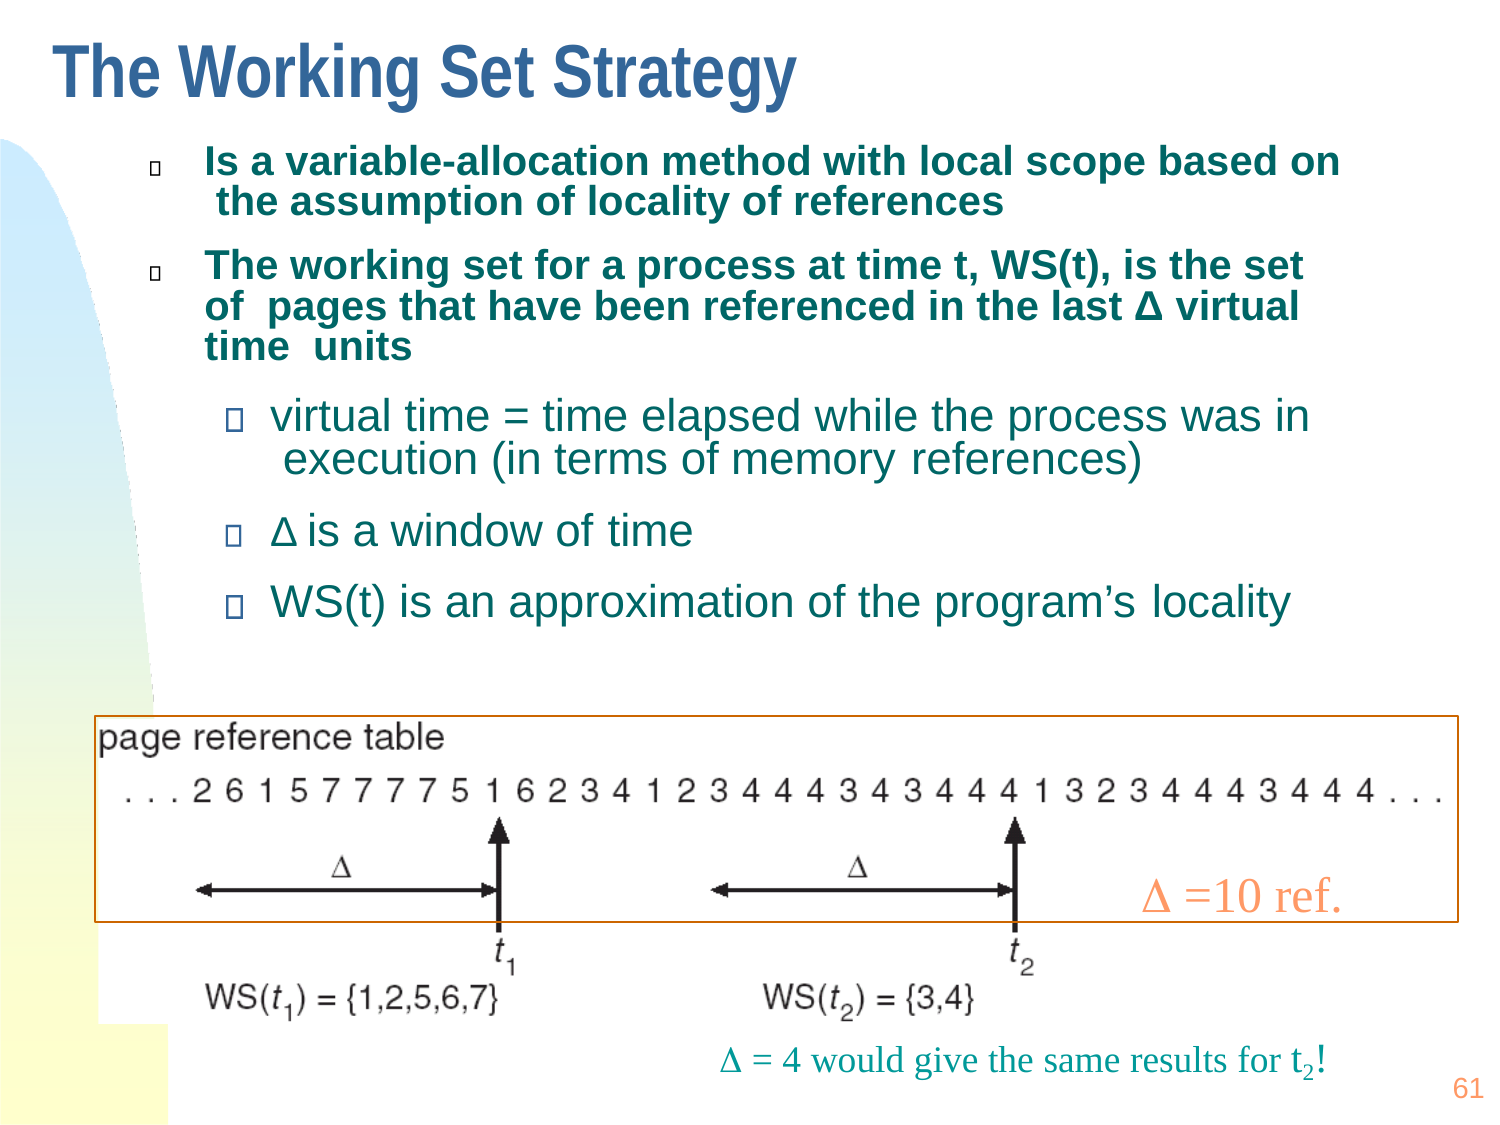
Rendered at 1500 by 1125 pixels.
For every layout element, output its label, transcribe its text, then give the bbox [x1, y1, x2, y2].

title The Working Set Strategy [50, 20, 1000, 211]
text_box [148, 258, 176, 286]
text_box [148, 153, 176, 181]
text_box  = 4 would give the same results for t2! [713, 1028, 1336, 1086]
picture [0, 138, 169, 1125]
text_box Is a variable-allocation method with local scope based on the assumption of locality of references The working set for a process at time t, WS(t), is the set of pages that have been referenced in the last Δ virtual time units virtual time = time elapsed while the process was in execution (in terms of memory references) Δ is a window of time WS(t) is an approximation of the program’s locality [202, 131, 1353, 627]
text_box [98, 923, 1455, 1024]
text_box  =10 ref. [95, 716, 1458, 923]
slide_number 61 [1446, 1069, 1492, 1125]
